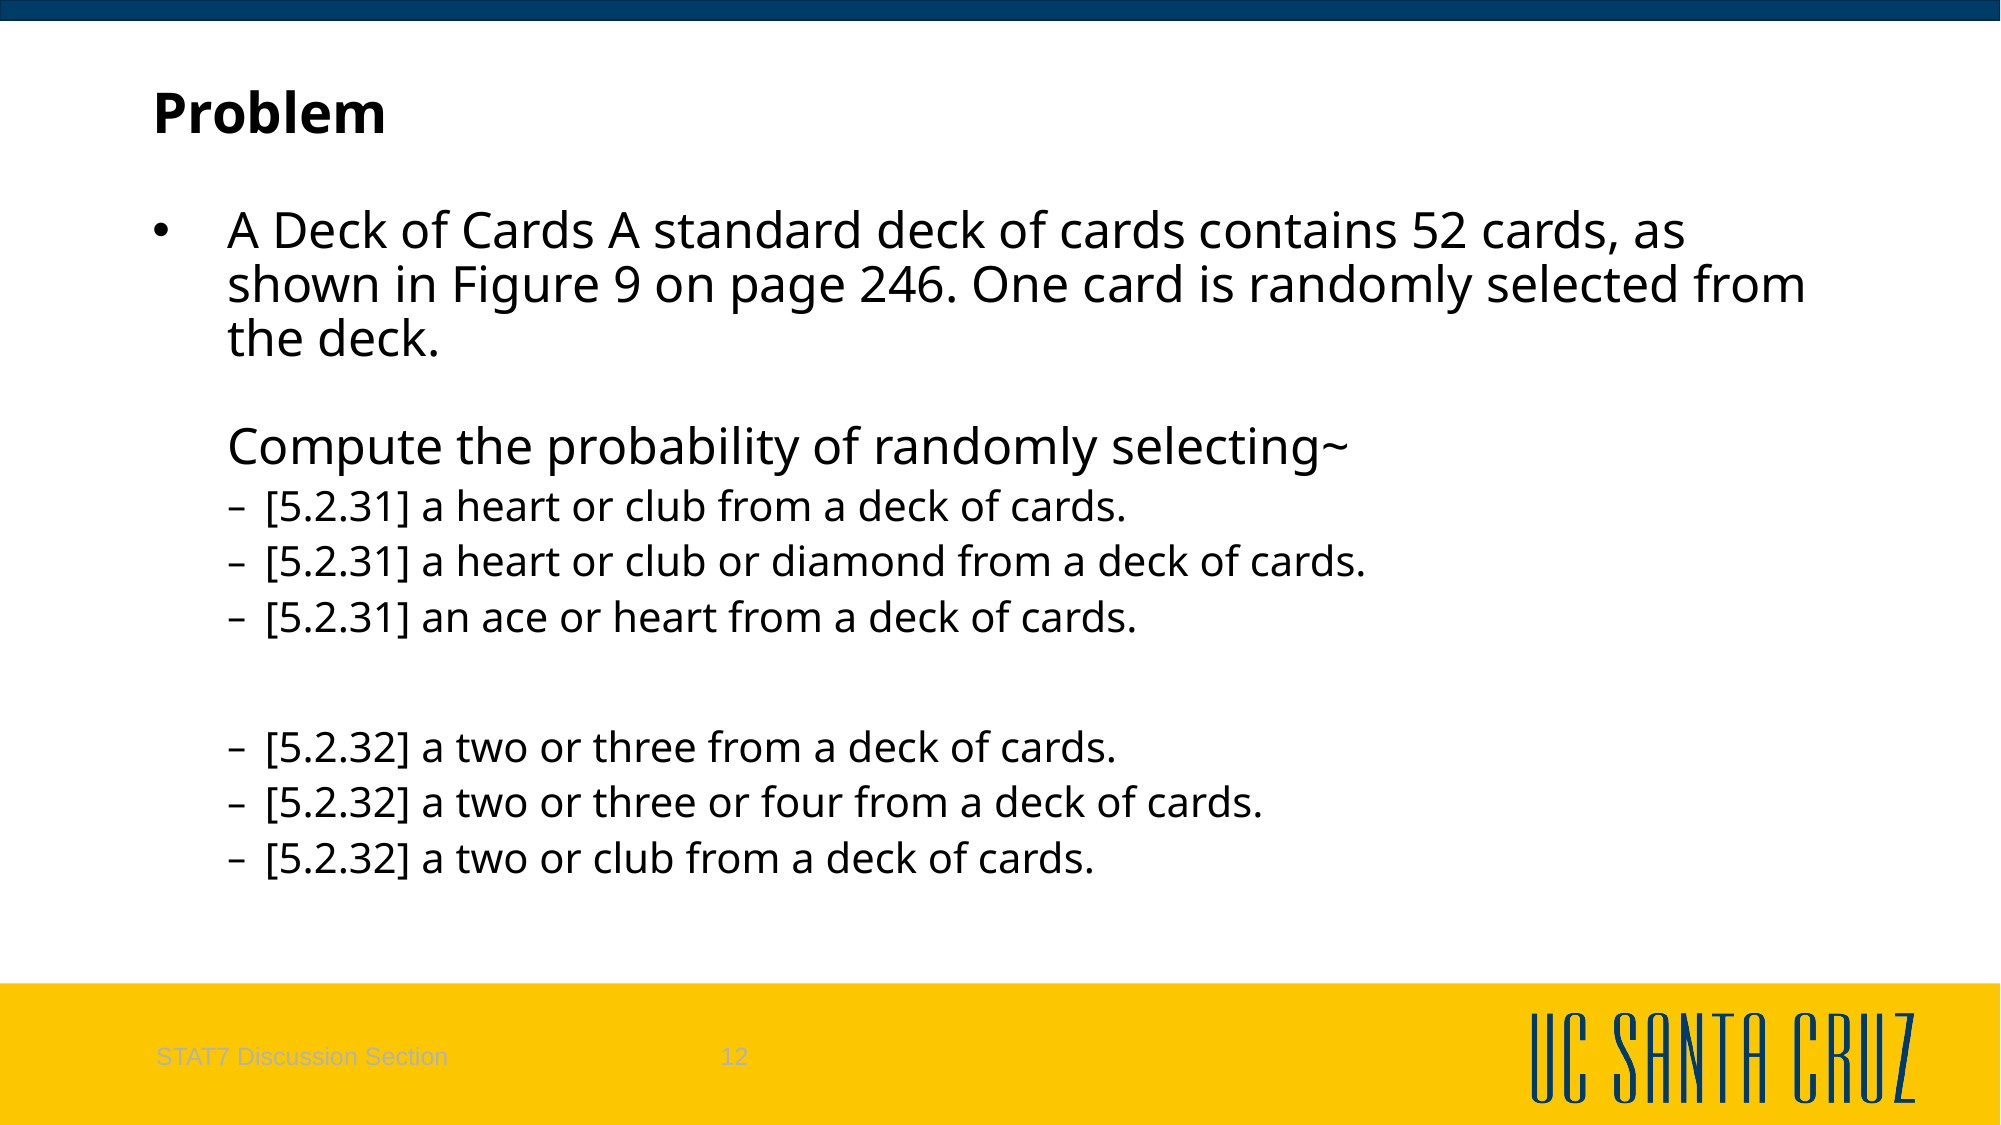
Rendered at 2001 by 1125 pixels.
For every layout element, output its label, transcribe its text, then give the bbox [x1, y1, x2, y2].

footer STAT7 Discussion Section [136, 1025, 470, 1086]
list A Deck of Cards A standard deck of cards contains 52 cards, as shown in Figure 9 on page 246. One card is randomly selected from the deck. Compute the probability of randomly selecting~ [5.2.31] a heart or club from a deck of cards. [5.2.31] a heart or club or diamond from a deck of cards. [5.2.31] an ace or heart from a deck of cards. [5.2.32] a two or three from a deck of cards. [5.2.32] a two or three or four from a deck of cards. [5.2.32] a two or club from a deck of cards. [137, 197, 1863, 969]
title Problem [137, 59, 1863, 171]
picture [1481, 968, 1962, 1125]
slide_number 12 [681, 1025, 764, 1086]
